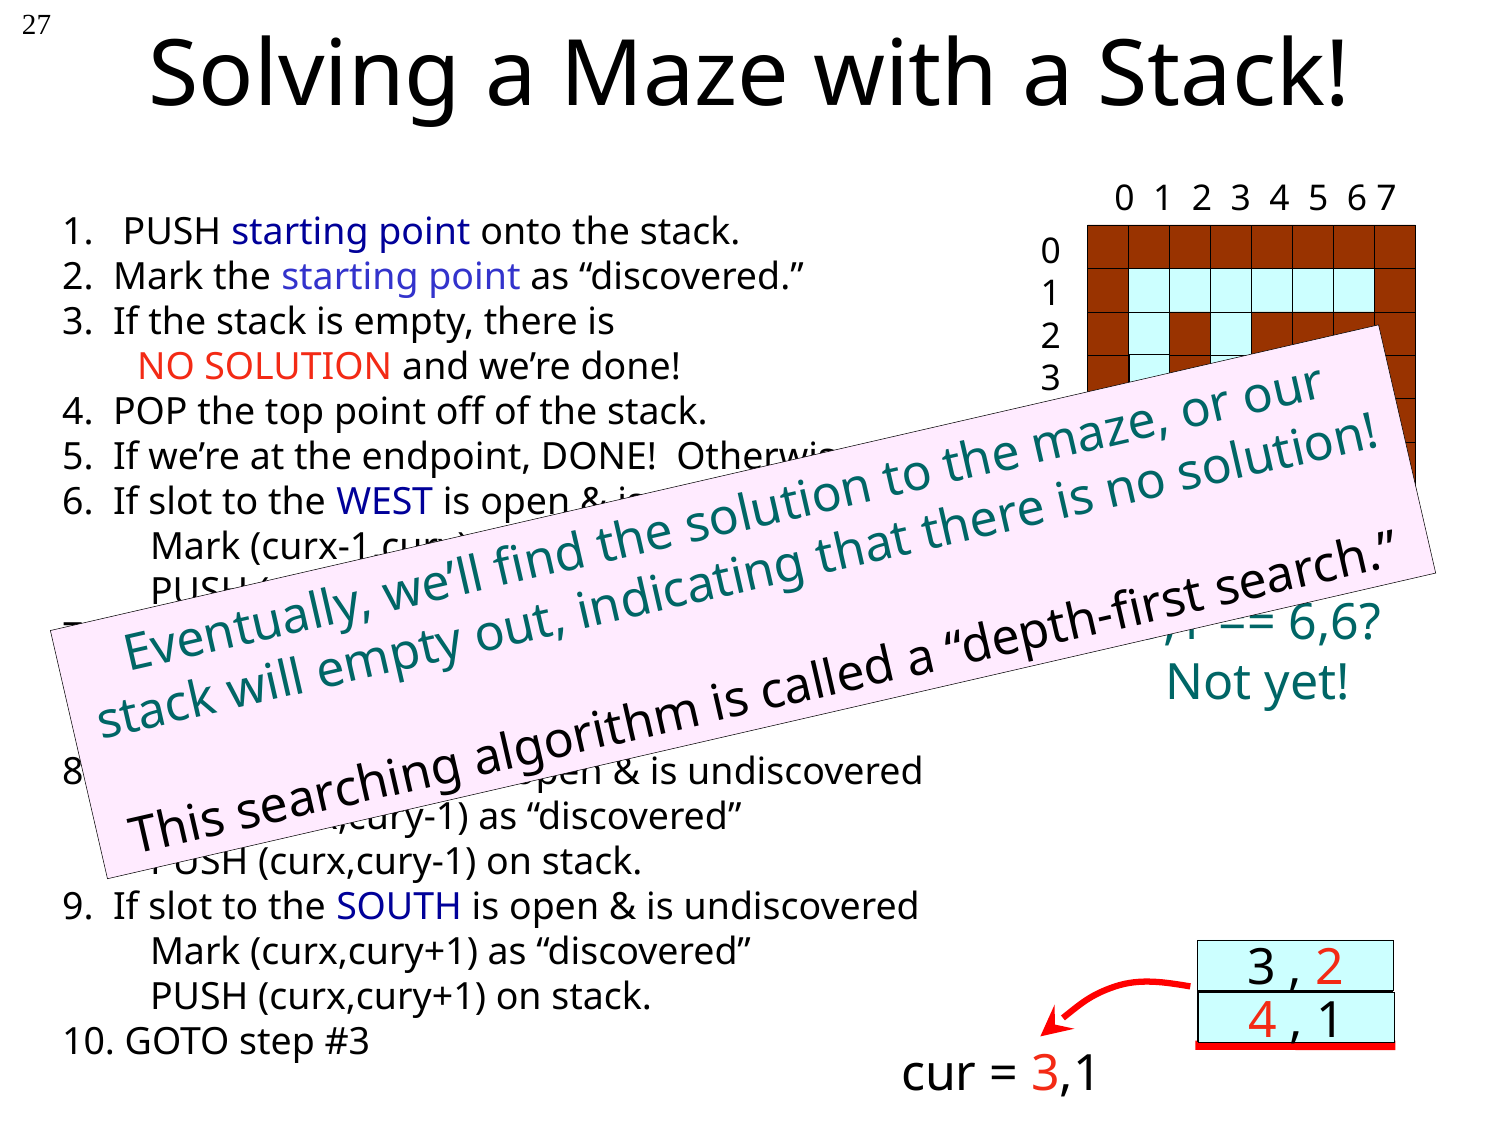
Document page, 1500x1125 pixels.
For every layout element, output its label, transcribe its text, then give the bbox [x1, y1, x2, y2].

text_box [1333, 311, 1374, 335]
text_box [1386, 355, 1416, 398]
text_box [1210, 311, 1251, 355]
text_box 1. PUSH starting point onto the stack. 2. Mark the starting point as “discovered.” 3. If the stack is empty, there is NO SOLUTION and we’re done! 4. POP the top point off of the stack. 5. If we’re at the endpoint, DONE! Otherwise… 6. If slot to the WEST is open & is undiscovered Mark (curx-1,cury) as “discovered” PUSH (curx-1,cury) on stack. 7. If slot to the EAST is open & is undiscovered Mark (curx+1,cury) as “discovered” PUSH (curx+1,cury) on stack. 8. If slot to the NORTH is open & is undiscovered Mark (curx,cury-1) as “discovered” PUSH (curx,cury-1) on stack. 9. If slot to the SOUTH is open & is undiscovered Mark (curx,cury+1) as “discovered” PUSH (curx,cury+1) on stack. 10. GOTO step #3 [47, 199, 1063, 1070]
text_box [1251, 311, 1292, 353]
text_box [1251, 268, 1292, 311]
text_box 0 1 2 3 4 5 6 7 [1099, 167, 1412, 225]
text_box [1040, 981, 1191, 1037]
text_box [1087, 224, 1128, 268]
text_box [1374, 268, 1416, 311]
text_box [1374, 224, 1416, 268]
text_box Eventually, we’ll find the solution to the maze, or our stack will empty out, indicating that there is no solution! This searching algorithm is called a “depth-first search.” [50, 324, 1436, 879]
text_box [1210, 355, 1243, 363]
text_box [1292, 268, 1333, 311]
text_box [1292, 225, 1333, 268]
text_box 3,1 == 6,6? Not yet! [1120, 583, 1396, 718]
text_box [1087, 311, 1128, 355]
text_box [1169, 311, 1210, 355]
text_box [1251, 225, 1292, 268]
text_box [1406, 442, 1416, 483]
text_box 0 1 2 3 4 5 6 7 [1025, 220, 1076, 406]
text_box [1210, 225, 1251, 268]
text_box 4 , 1 [1198, 992, 1395, 1043]
text_box [1333, 225, 1374, 268]
text_box [1087, 355, 1129, 391]
text_box [1128, 268, 1169, 311]
text_box [1169, 225, 1210, 268]
text_box [1396, 398, 1416, 442]
text_box [1169, 268, 1210, 311]
text_box [1128, 225, 1169, 268]
slide_number 27 [0, 0, 67, 73]
text_box [1292, 311, 1333, 344]
text_box Solving a Maze with a Stack! [112, 0, 1388, 163]
text_box [1333, 268, 1374, 311]
text_box [1129, 354, 1169, 382]
text_box [1169, 355, 1210, 372]
text_box cur = 3,1 [886, 1033, 1117, 1108]
text_box 3 , 2 [1197, 939, 1394, 990]
text_box [1210, 268, 1251, 311]
text_box [1128, 311, 1169, 356]
text_box [1374, 311, 1416, 355]
text_box [1087, 268, 1128, 311]
